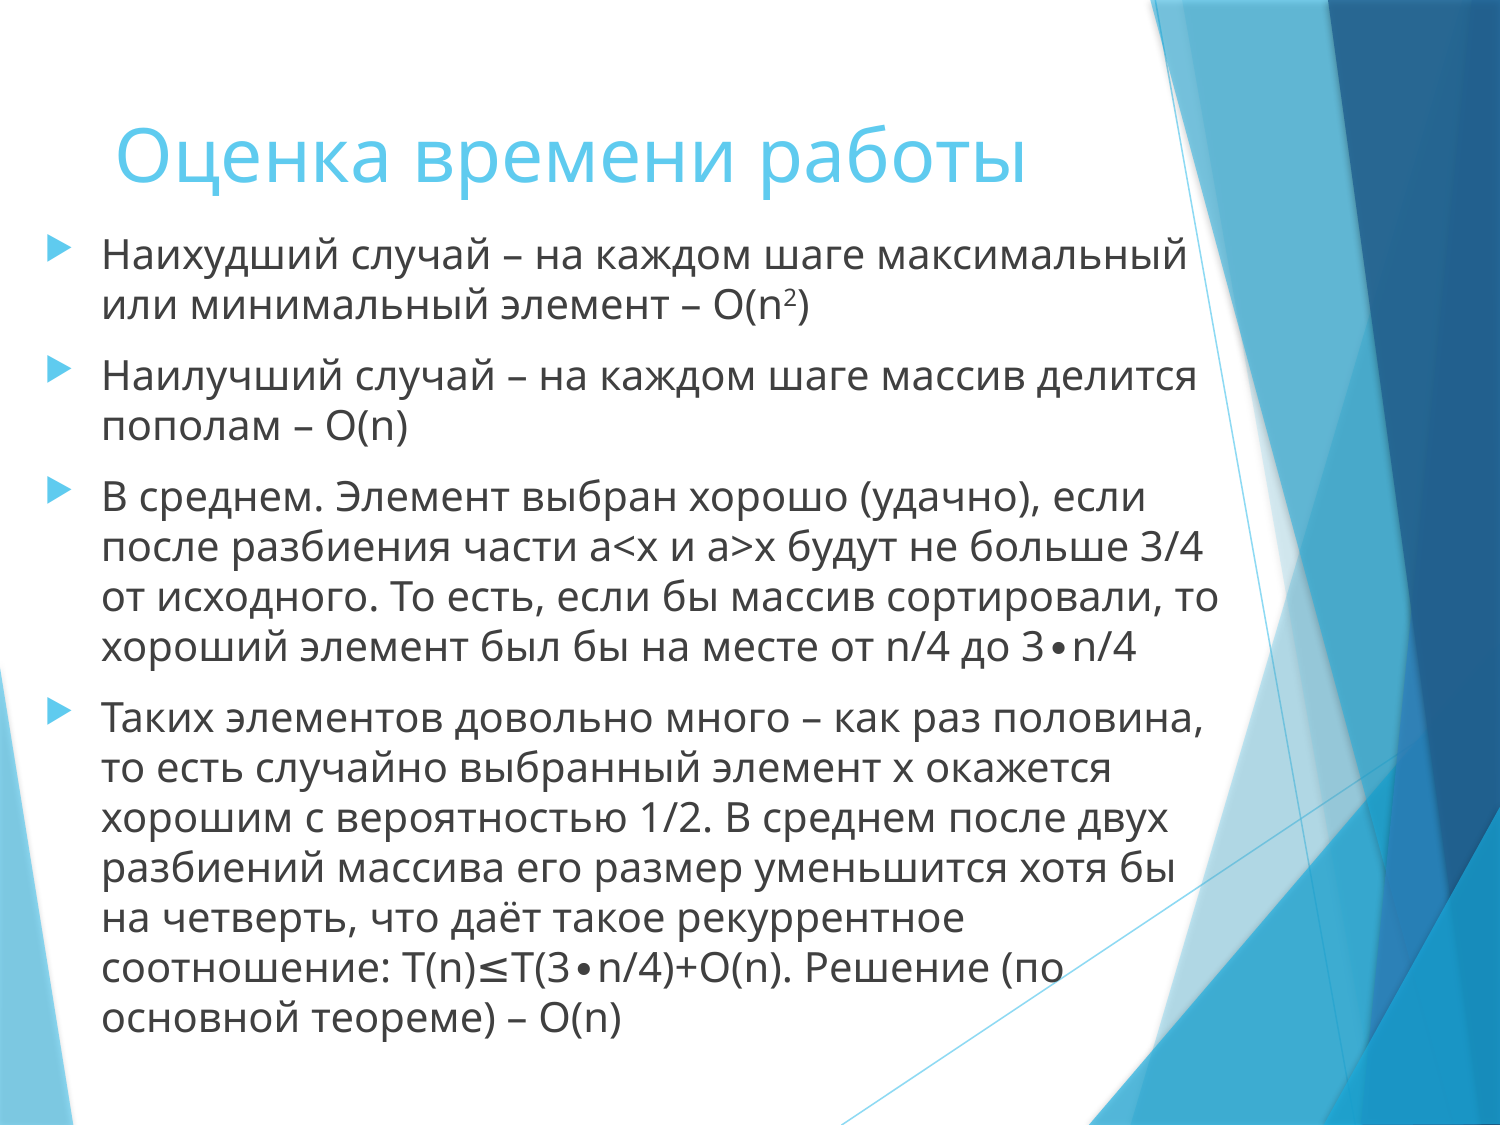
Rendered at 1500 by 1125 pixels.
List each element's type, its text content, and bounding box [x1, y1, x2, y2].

list Наихудший случай – на каждом шаге максимальный или минимальный элемент – O(n2) Наилучший случай – на каждом шаге массив делится пополам – O(n) В среднем. Элемент выбран хорошо (удачно), если после разбиения части a<x и a>x будут не больше 3/4 от исходного. То есть, если бы массив сортировали, то хороший элемент был бы на месте от n/4 до 3∙n/4 Таких элементов довольно много – как раз половина, то есть случайно выбранный элемент x окажется хорошим с вероятностью 1/2. В среднем после двух разбиений массива его размер уменьшится хотя бы на четверть, что даёт такое рекуррентное соотношение: T(n)≤T(3∙n/4)+O(n). Решение (по основной теореме) – O(n) [29, 219, 1247, 1071]
title Оценка времени работы [99, 99, 1142, 219]
